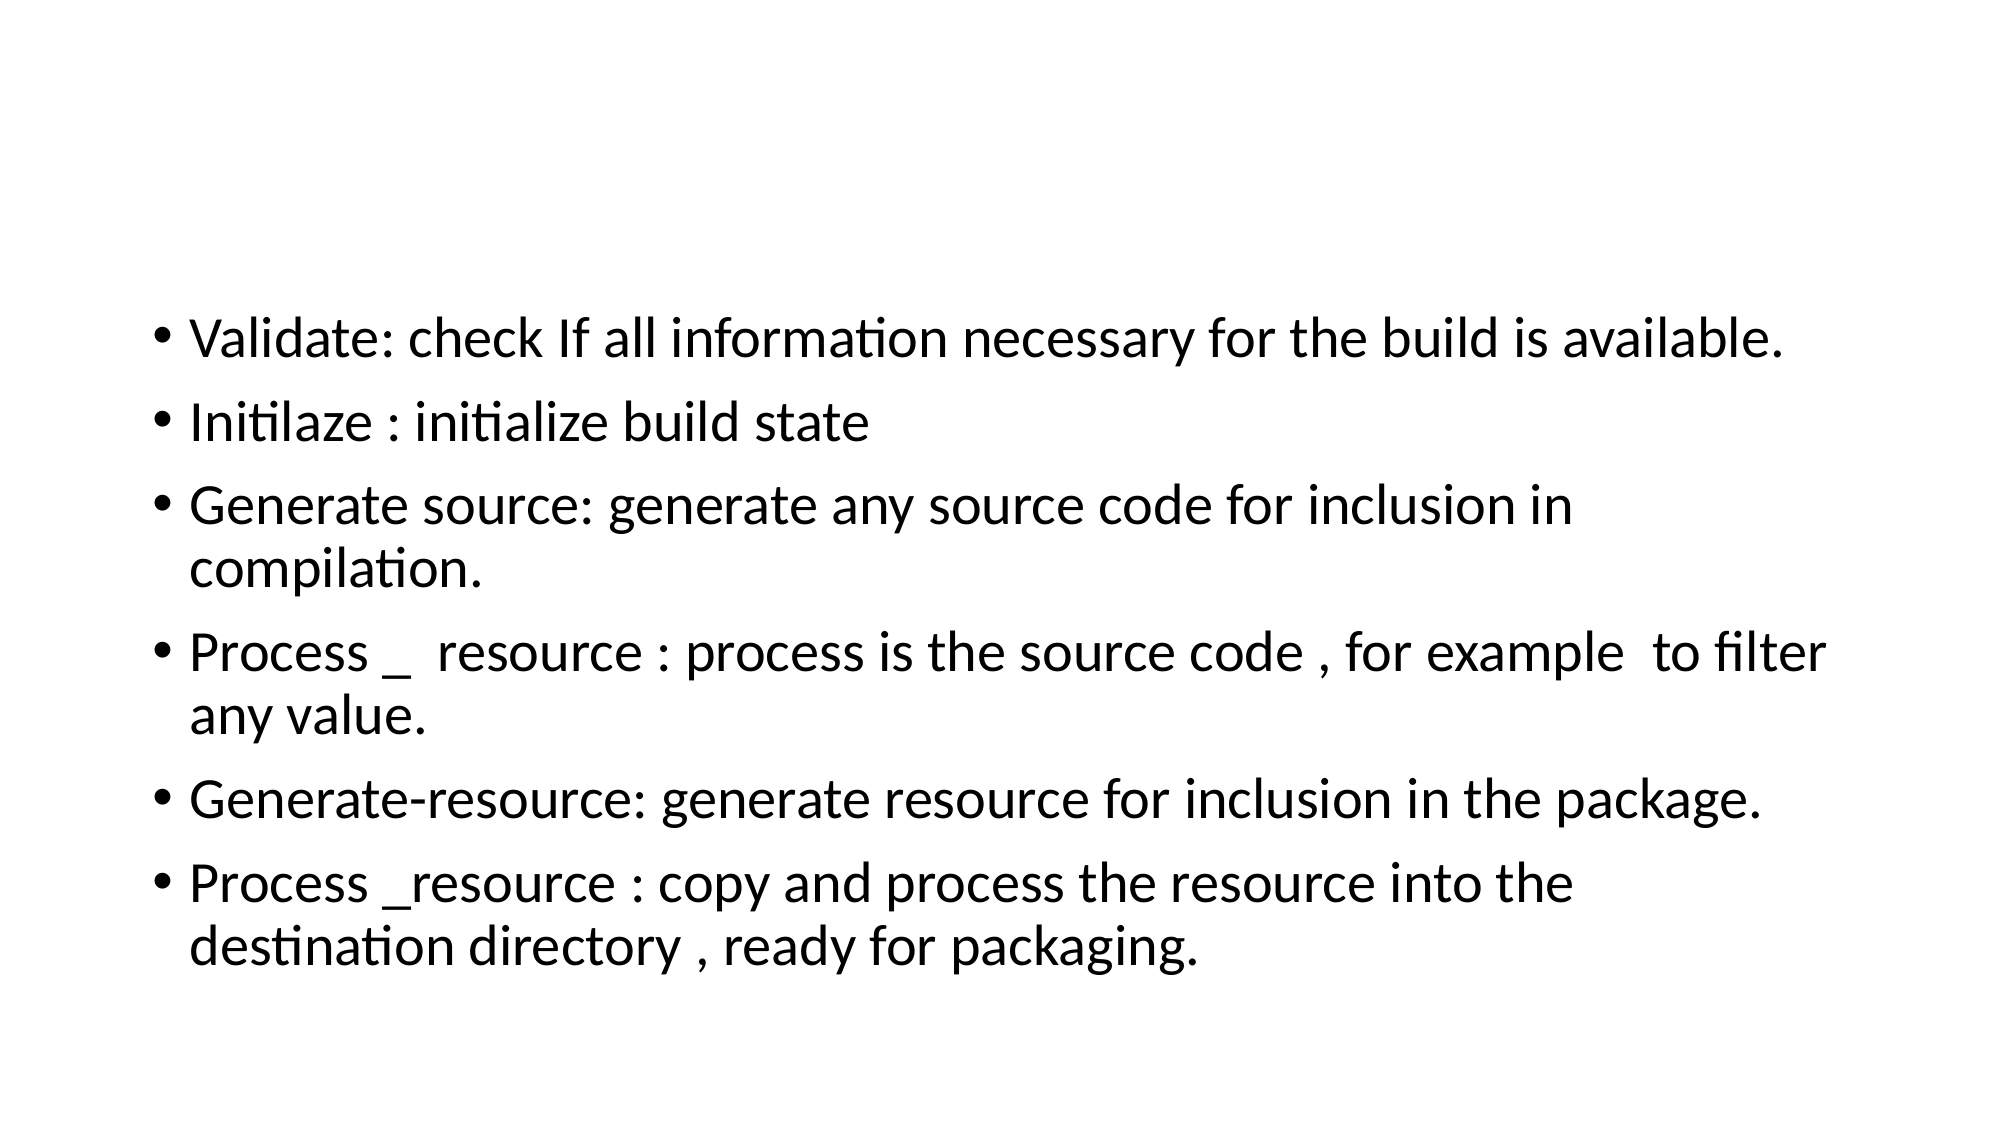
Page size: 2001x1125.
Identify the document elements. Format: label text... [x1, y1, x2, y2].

list Validate: check If all information necessary for the build is available. Initilaze : initialize build state Generate source: generate any source code for inclusion in compilation. Process _ resource : process is the source code , for example to filter any value. Generate-resource: generate resource for inclusion in the package. Process _resource : copy and process the resource into the destination directory , ready for packaging. [137, 299, 1863, 1014]
